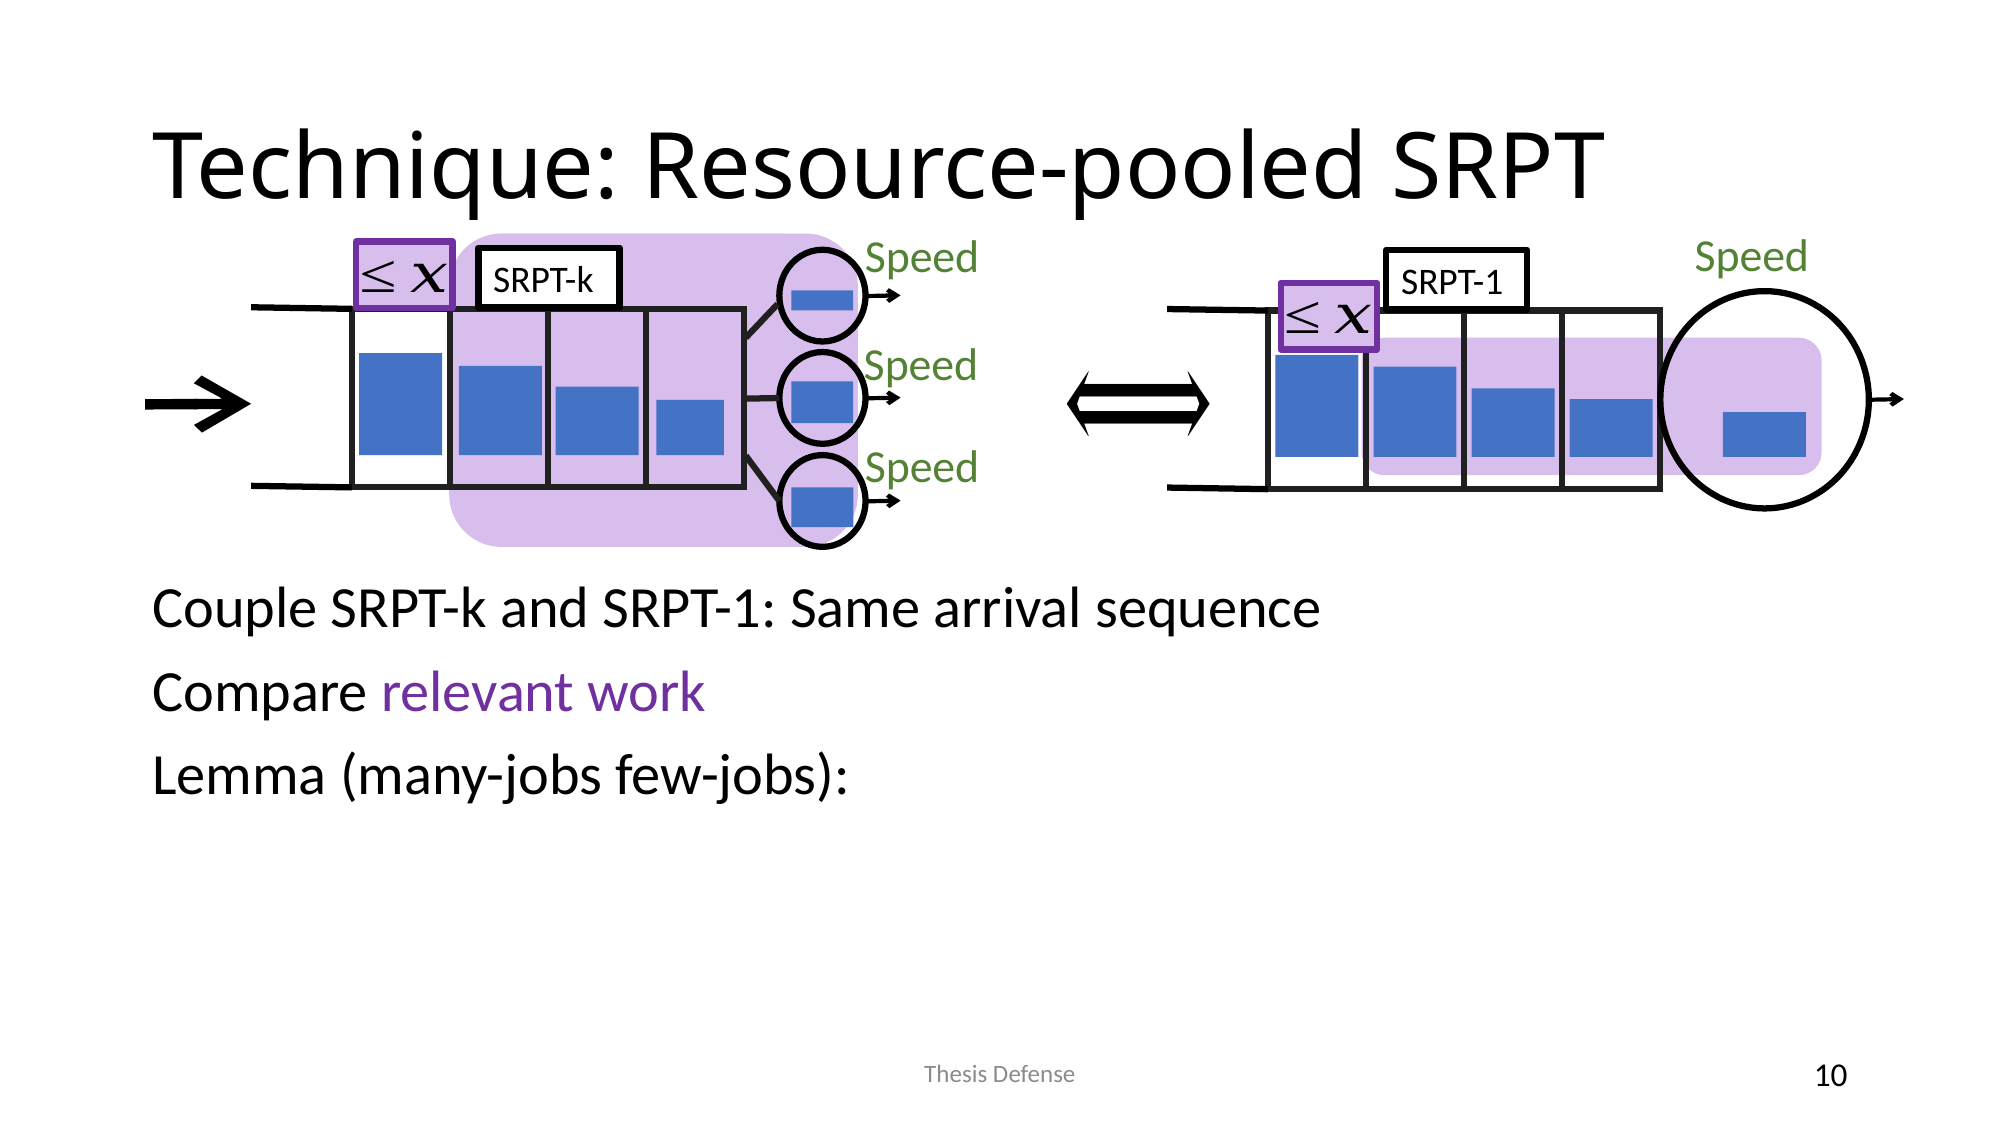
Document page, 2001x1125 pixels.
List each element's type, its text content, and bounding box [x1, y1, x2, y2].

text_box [1063, 249, 1904, 509]
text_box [145, 247, 901, 547]
slide_number 10 [1412, 1042, 1863, 1103]
footer Thesis Defense [662, 1042, 1338, 1103]
title Technique: Resource-pooled SRPT [137, 59, 1928, 278]
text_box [848, 217, 1865, 501]
